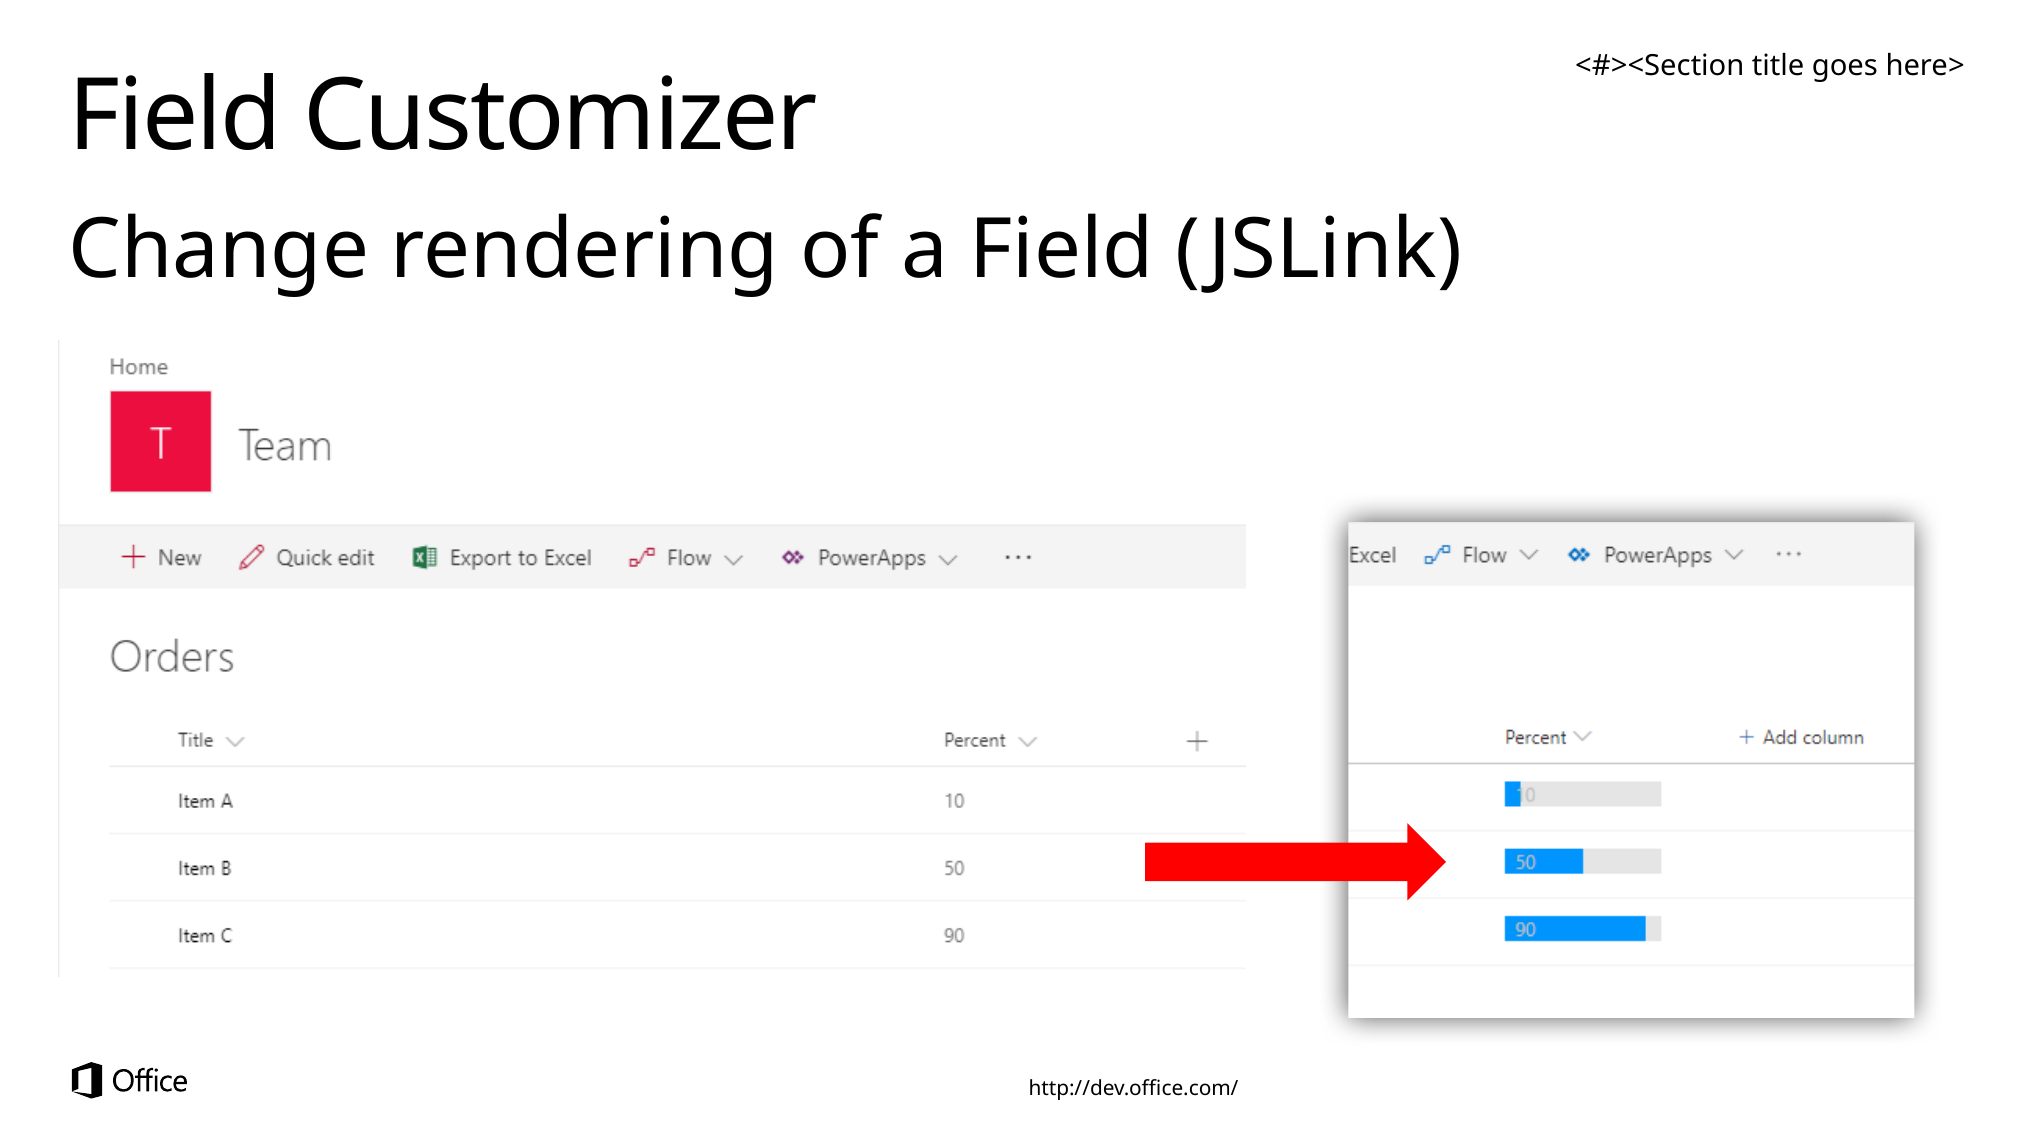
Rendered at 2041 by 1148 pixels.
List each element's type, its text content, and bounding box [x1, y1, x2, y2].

title Field Customizer [45, 48, 1996, 190]
picture [1348, 522, 1915, 1019]
picture [58, 340, 1247, 977]
footer <#><Section title goes here> [1306, 48, 1996, 110]
text_box [1247, 841, 1348, 883]
list Change rendering of a Field (JSLink) [45, 190, 1996, 312]
